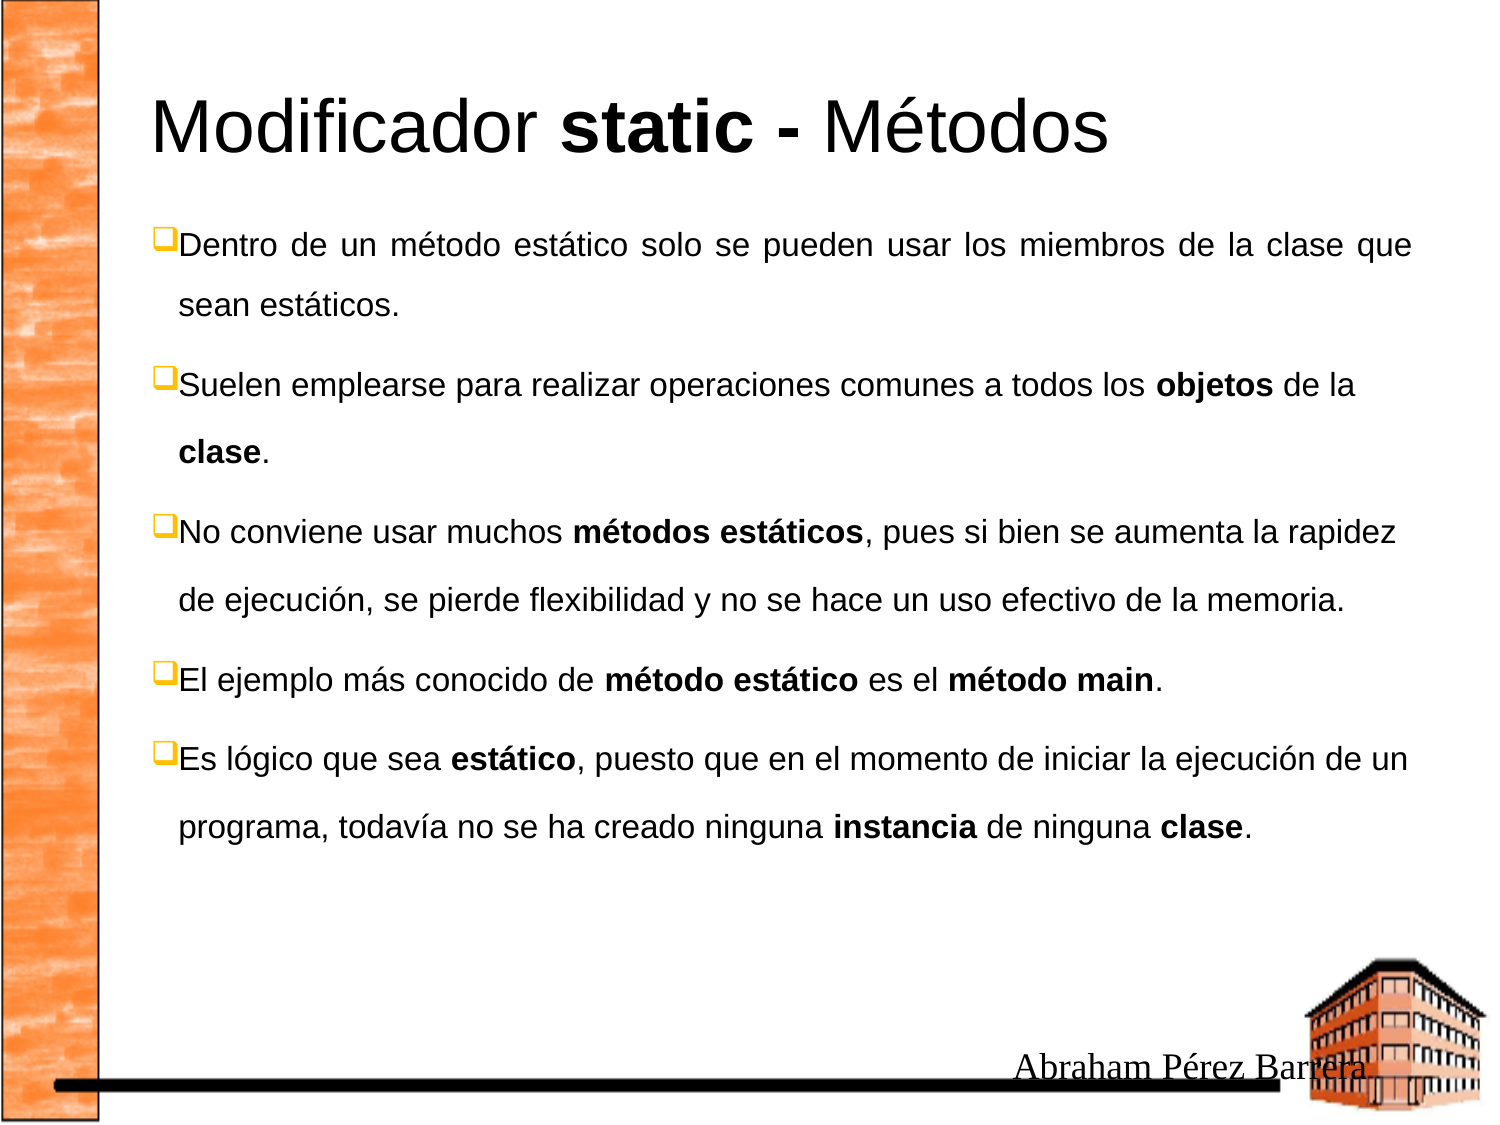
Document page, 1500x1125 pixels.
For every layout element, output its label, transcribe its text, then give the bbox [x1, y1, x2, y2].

picture [0, 0, 1500, 1125]
list Dentro de un método estático solo se pueden usar los miembros de la clase que sean estáticos. Suelen emplearse para realizar operaciones comunes a todos los objetos de la clase. No conviene usar muchos métodos estáticos, pues si bien se aumenta la rapidez de ejecución, se pierde flexibilidad y no se hace un uso efectivo de la memoria. El ejemplo más conocido de método estático es el método main. Es lógico que sea estático, puesto que en el momento de iniciar la ejecución de un programa, todavía no se ha creado ninguna instancia de ninguna clase. [135, 196, 1430, 911]
title Modificador static - Métodos [135, 19, 1430, 196]
